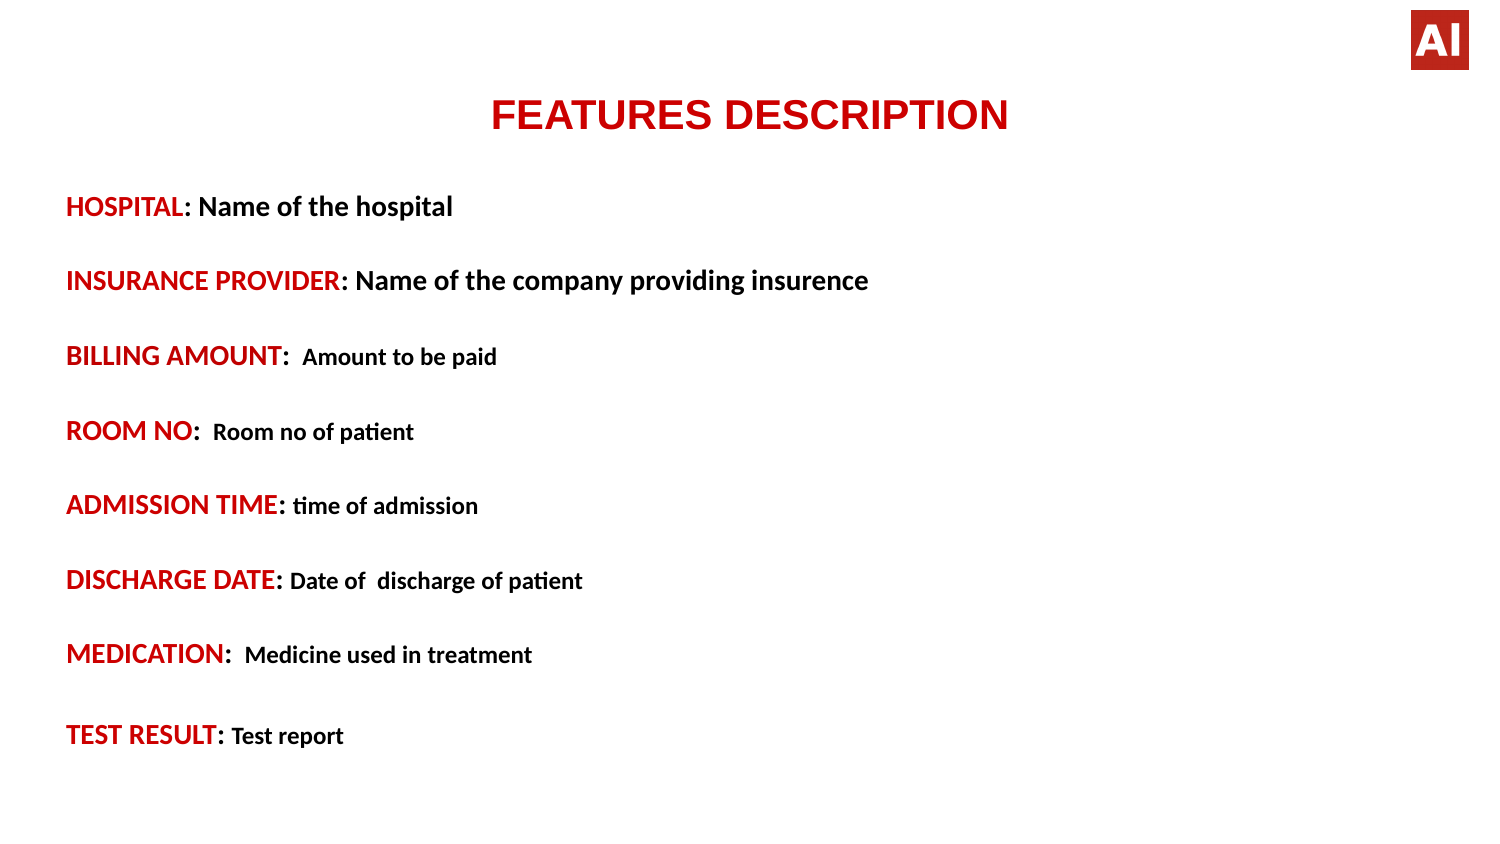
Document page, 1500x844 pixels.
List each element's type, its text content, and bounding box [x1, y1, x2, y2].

title FEATURES DESCRIPTION [51, 72, 1449, 166]
picture [1411, 10, 1469, 70]
list HOSPITAL: Name of the hospital INSURANCE PROVIDER: Name of the company providing insurence BILLING AMOUNT: Amount to be paid ROOM NO: Room no of patient ADMISSION TIME: time of admission DISCHARGE DATE: Date of discharge of patient MEDICATION: Medicine used in treatment TEST RESULT: Test report [51, 166, 1449, 768]
